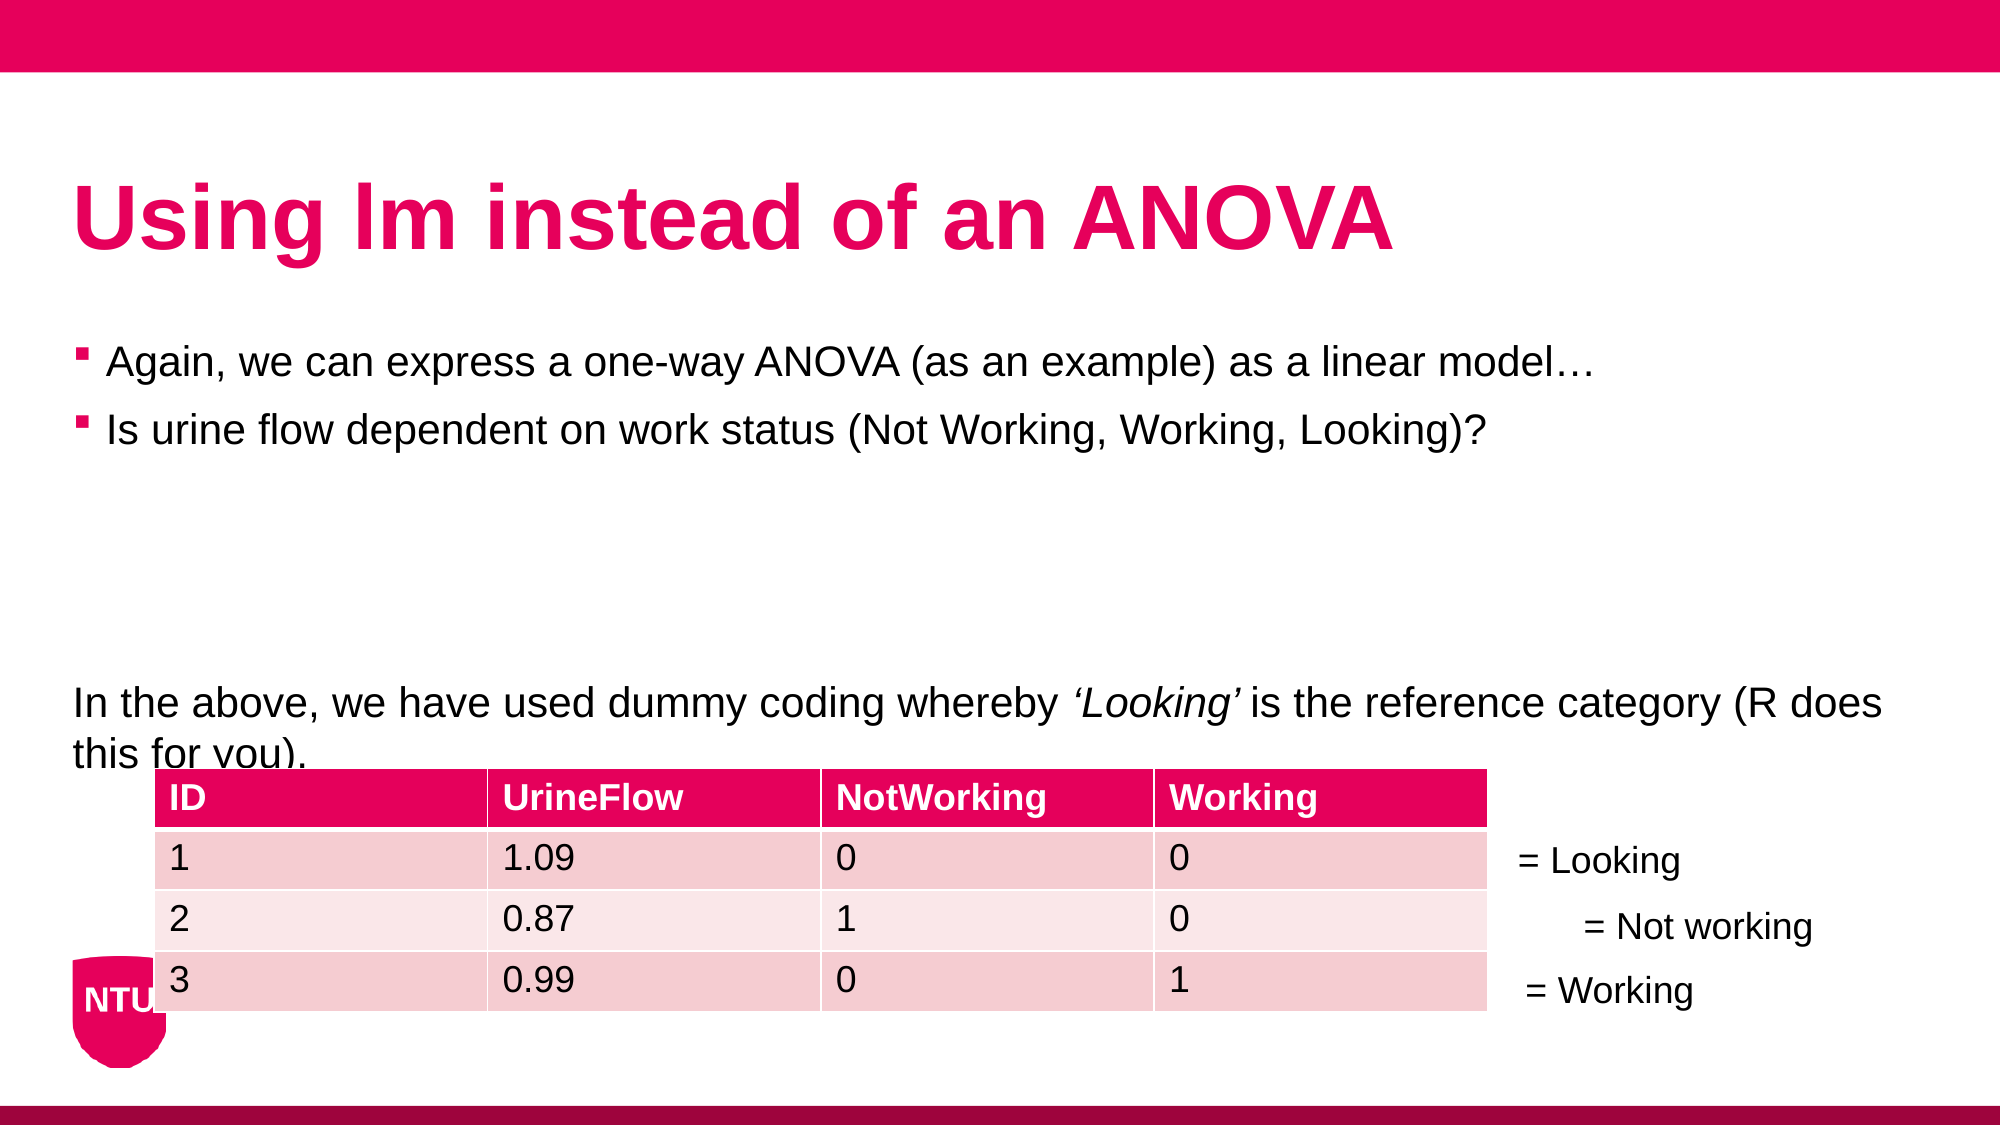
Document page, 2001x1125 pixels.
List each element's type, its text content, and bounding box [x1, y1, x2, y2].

table_cell 1 [155, 832, 487, 889]
table_cell 0 [822, 832, 1153, 889]
table_header ID [155, 769, 487, 827]
table_cell 1 [1155, 952, 1487, 1011]
table_header NotWorking [822, 769, 1153, 827]
table_cell 0 [1155, 832, 1487, 889]
text_box = Looking [1517, 731, 1668, 882]
table_cell 0 [1155, 891, 1487, 950]
text_box = Not working [1583, 797, 1734, 948]
table_cell 3 [155, 952, 487, 1011]
table_cell 2 [155, 891, 487, 950]
table_header Working [1155, 769, 1487, 827]
title Using lm instead of an ANOVA [72, 131, 1928, 296]
table_cell 0.87 [488, 891, 820, 950]
table_header UrineFlow [488, 769, 820, 827]
table_cell 1.09 [488, 832, 820, 889]
table_cell 1 [822, 891, 1153, 950]
text_box = Working [1525, 861, 1676, 1012]
table_cell 0.99 [488, 952, 820, 1011]
table_cell 0 [822, 952, 1153, 1011]
